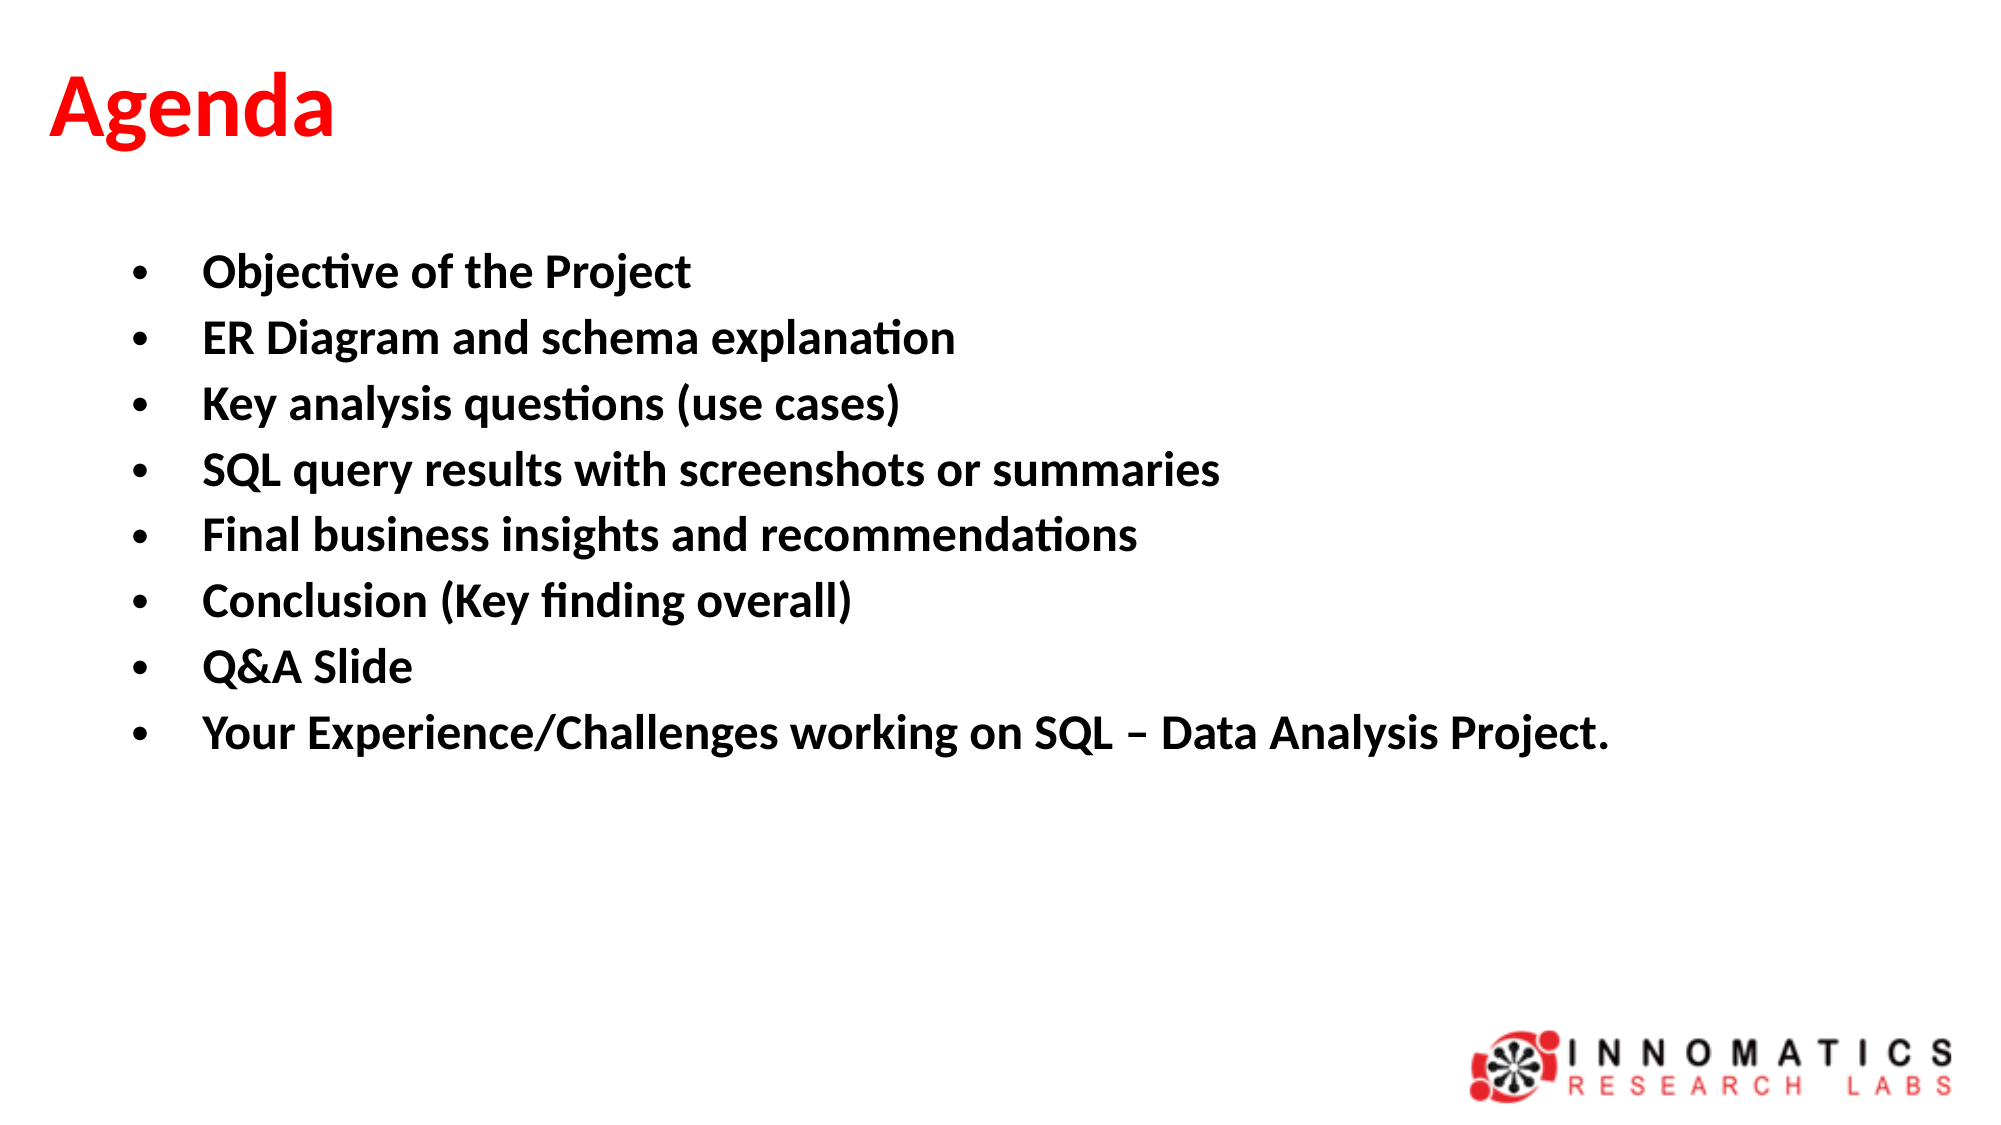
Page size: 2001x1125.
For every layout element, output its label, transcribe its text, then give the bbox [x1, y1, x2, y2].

title Agenda [34, 3, 1760, 221]
picture [1445, 1014, 1975, 1125]
list Objective of the Project ER Diagram and schema explanation Key analysis questions (use cases) SQL query results with screenshots or summaries Final business insights and recommendations Conclusion (Key finding overall) Q&A Slide Your Experience/Challenges working on SQL – Data Analysis Project. [112, 244, 1838, 1029]
